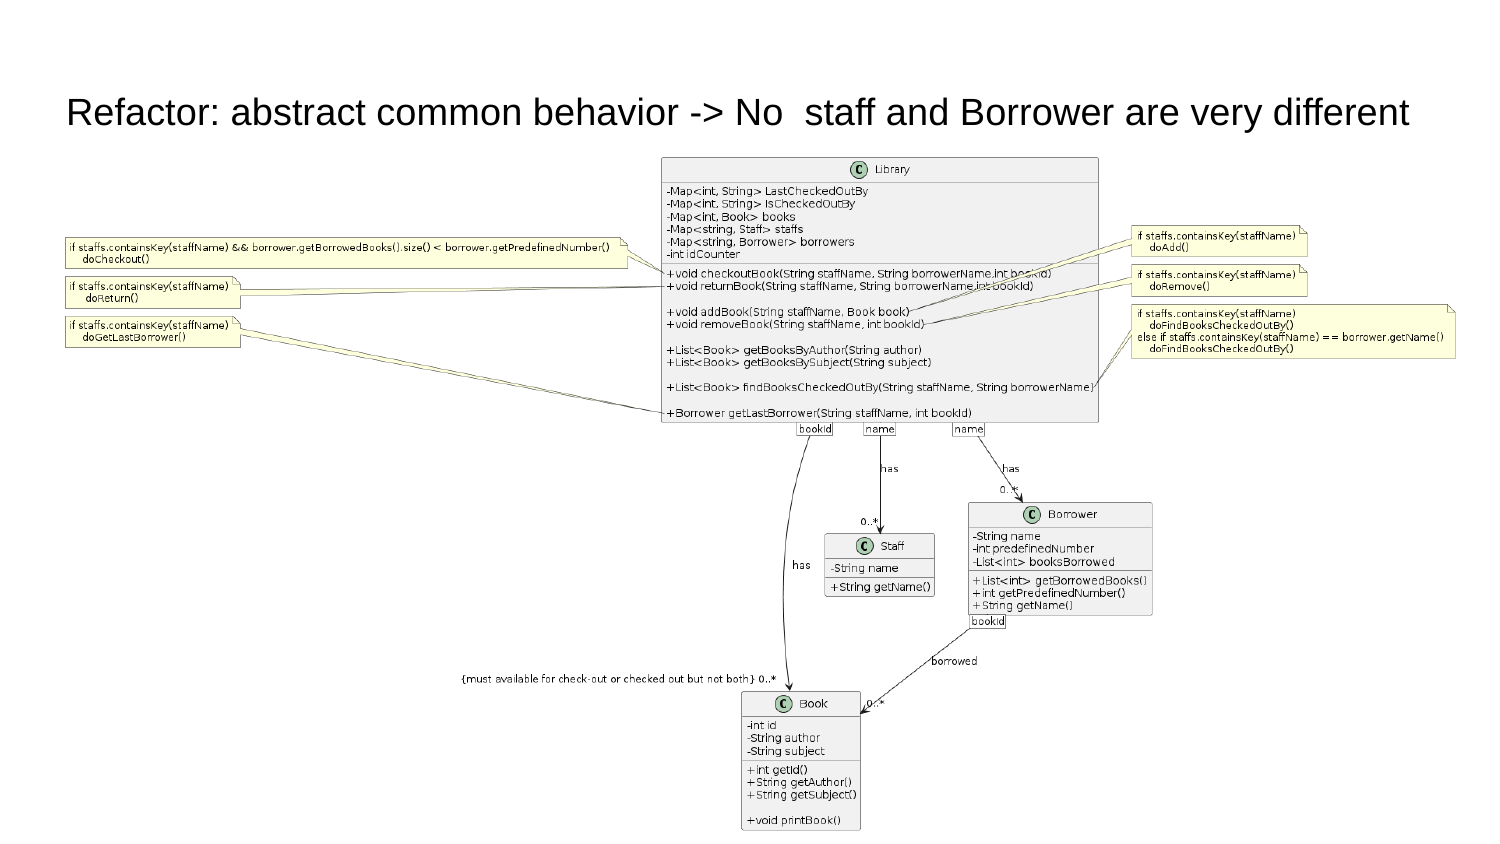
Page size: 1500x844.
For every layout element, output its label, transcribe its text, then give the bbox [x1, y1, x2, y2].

title Refactor: abstract common behavior -> No staff and Borrower are very different [51, 72, 1449, 167]
picture [60, 151, 1459, 835]
